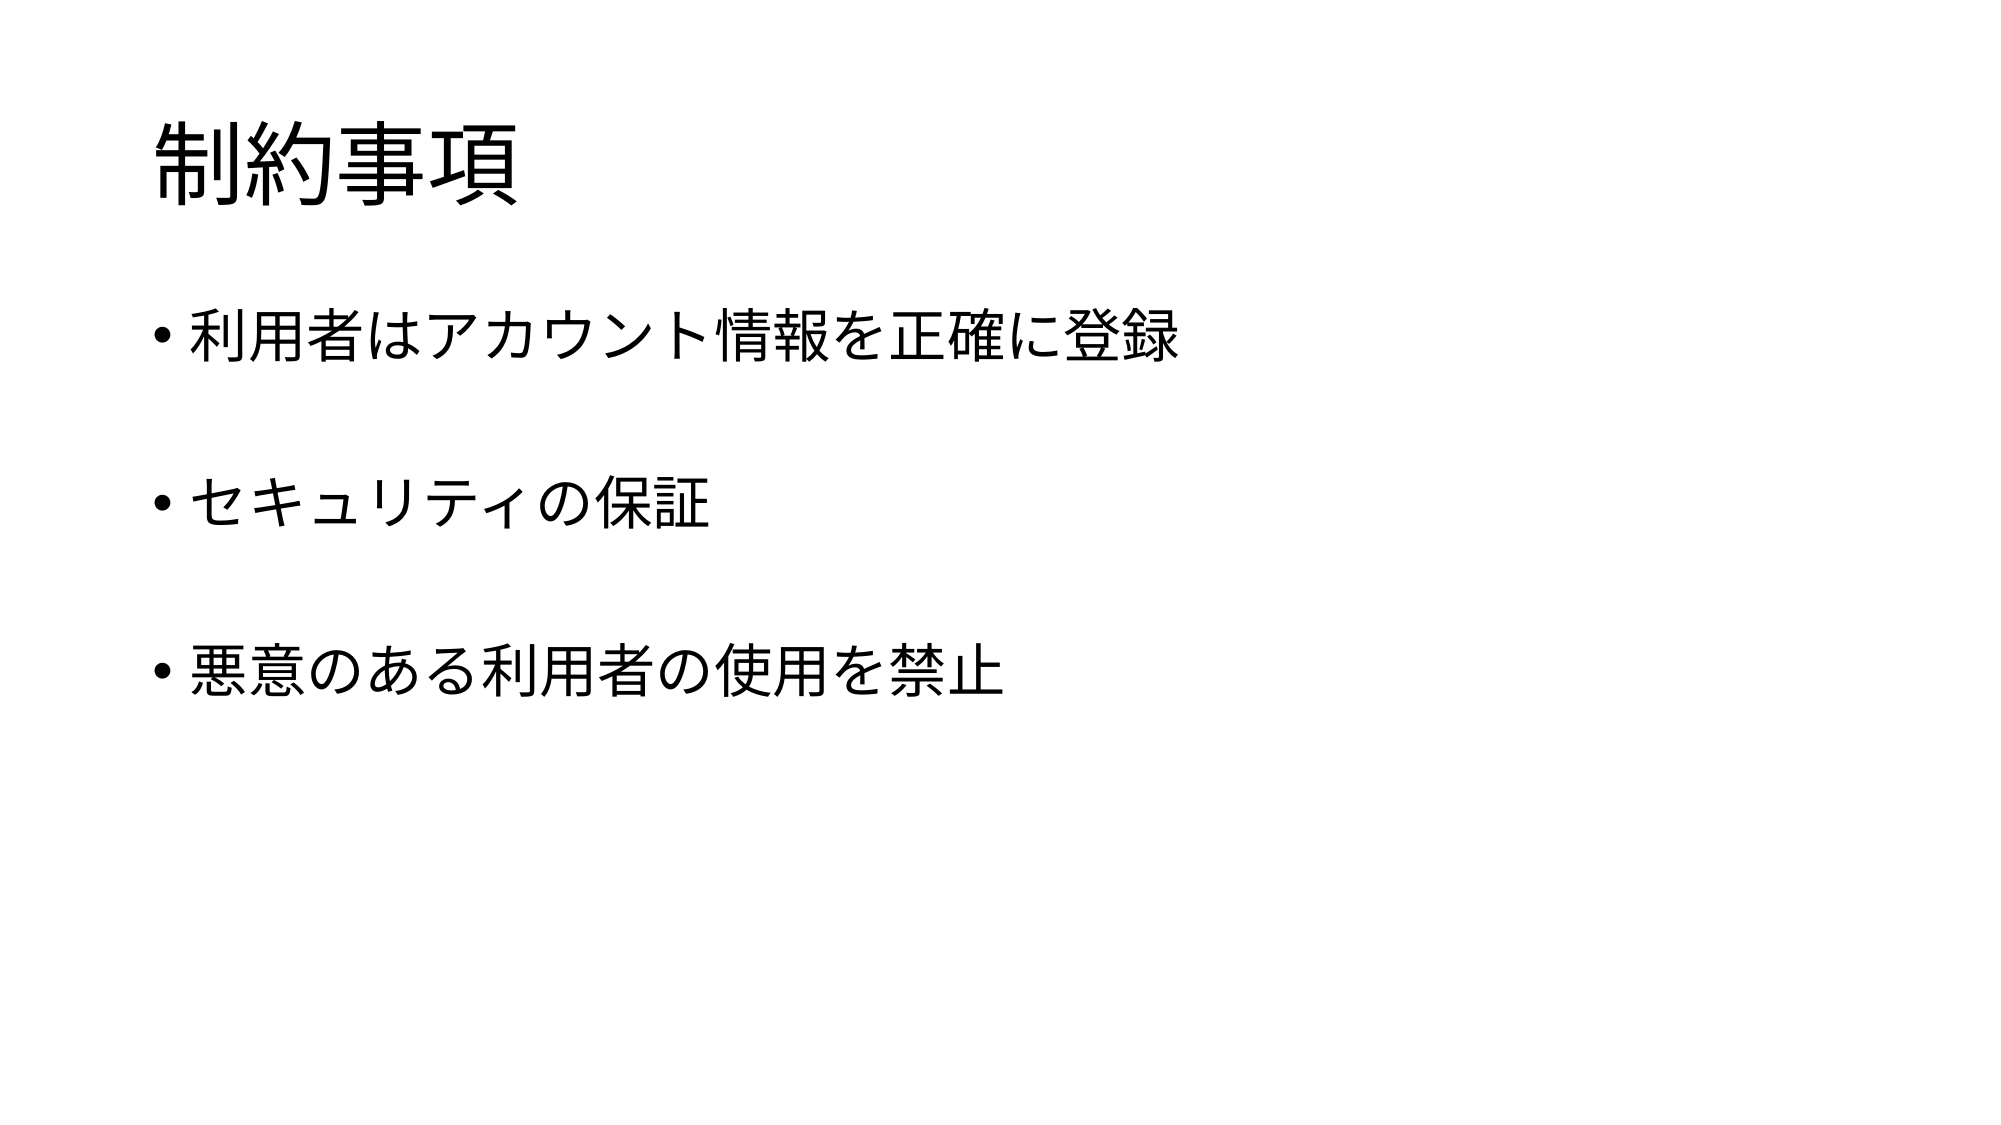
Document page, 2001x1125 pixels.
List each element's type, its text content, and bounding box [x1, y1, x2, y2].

list 利用者はアカウント情報を正確に登録 セキュリティの保証 悪意のある利用者の使用を禁止 [137, 299, 1863, 1014]
title 制約事項 [137, 59, 1863, 278]
